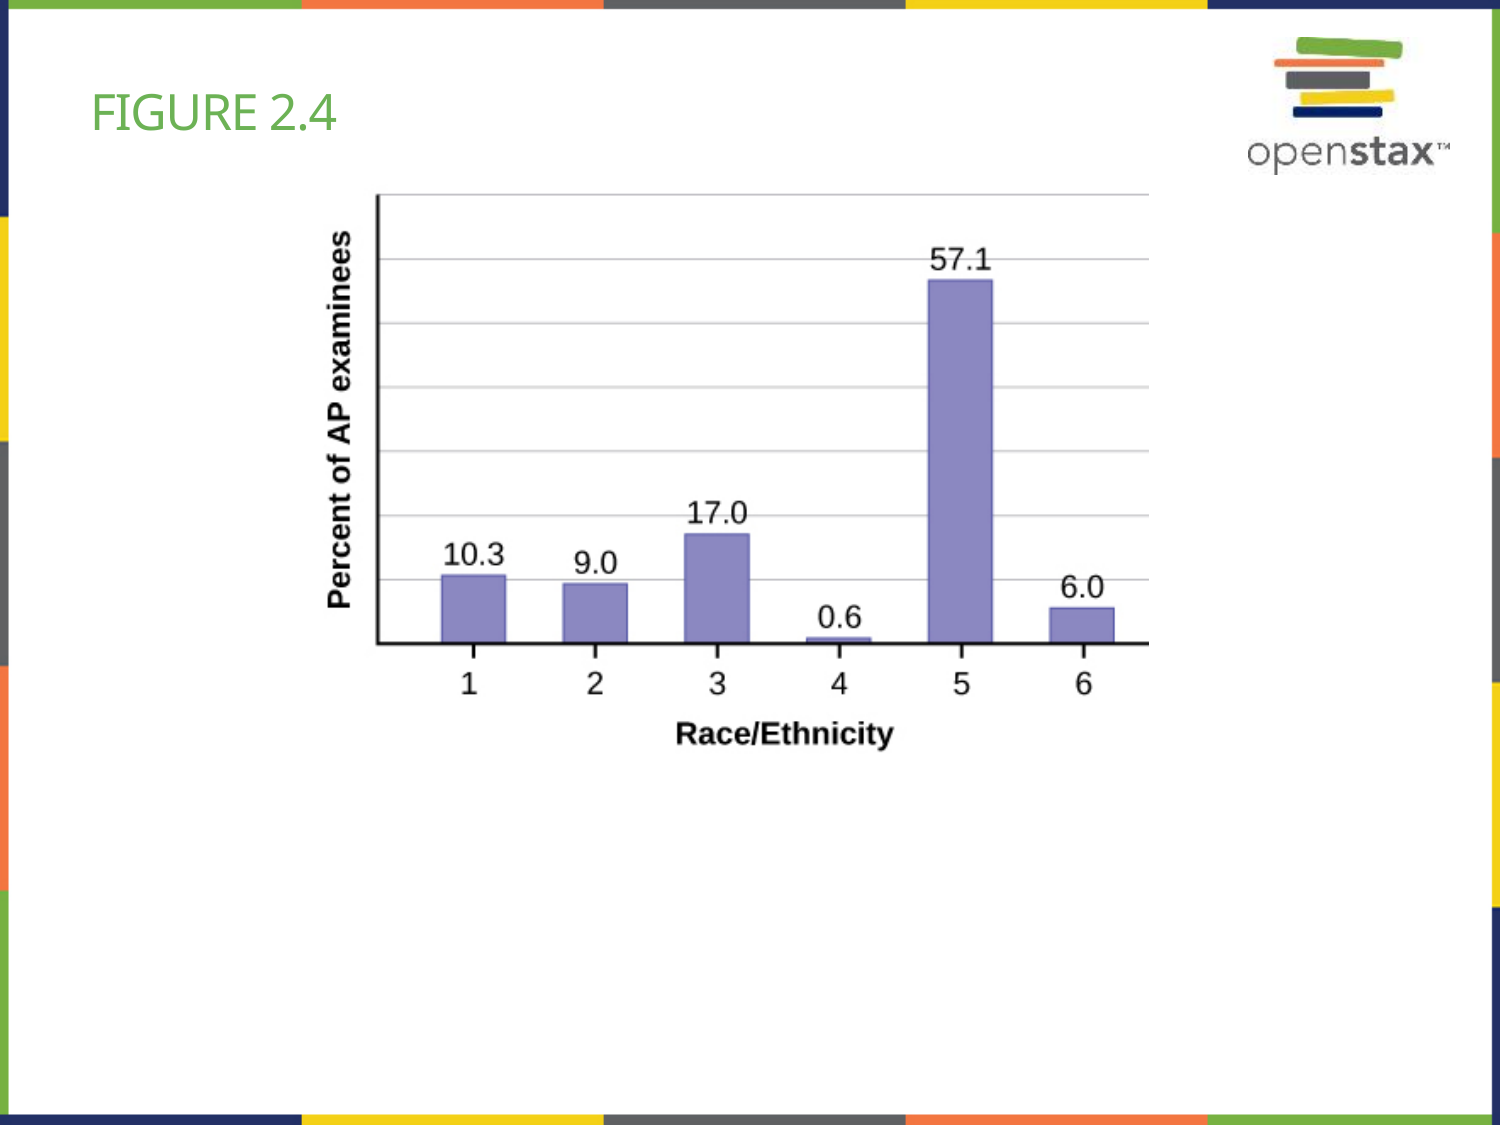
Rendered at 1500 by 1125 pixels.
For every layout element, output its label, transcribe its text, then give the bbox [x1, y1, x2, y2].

title Figure 2.4 [75, 39, 1246, 148]
picture [0, 0, 1500, 1125]
